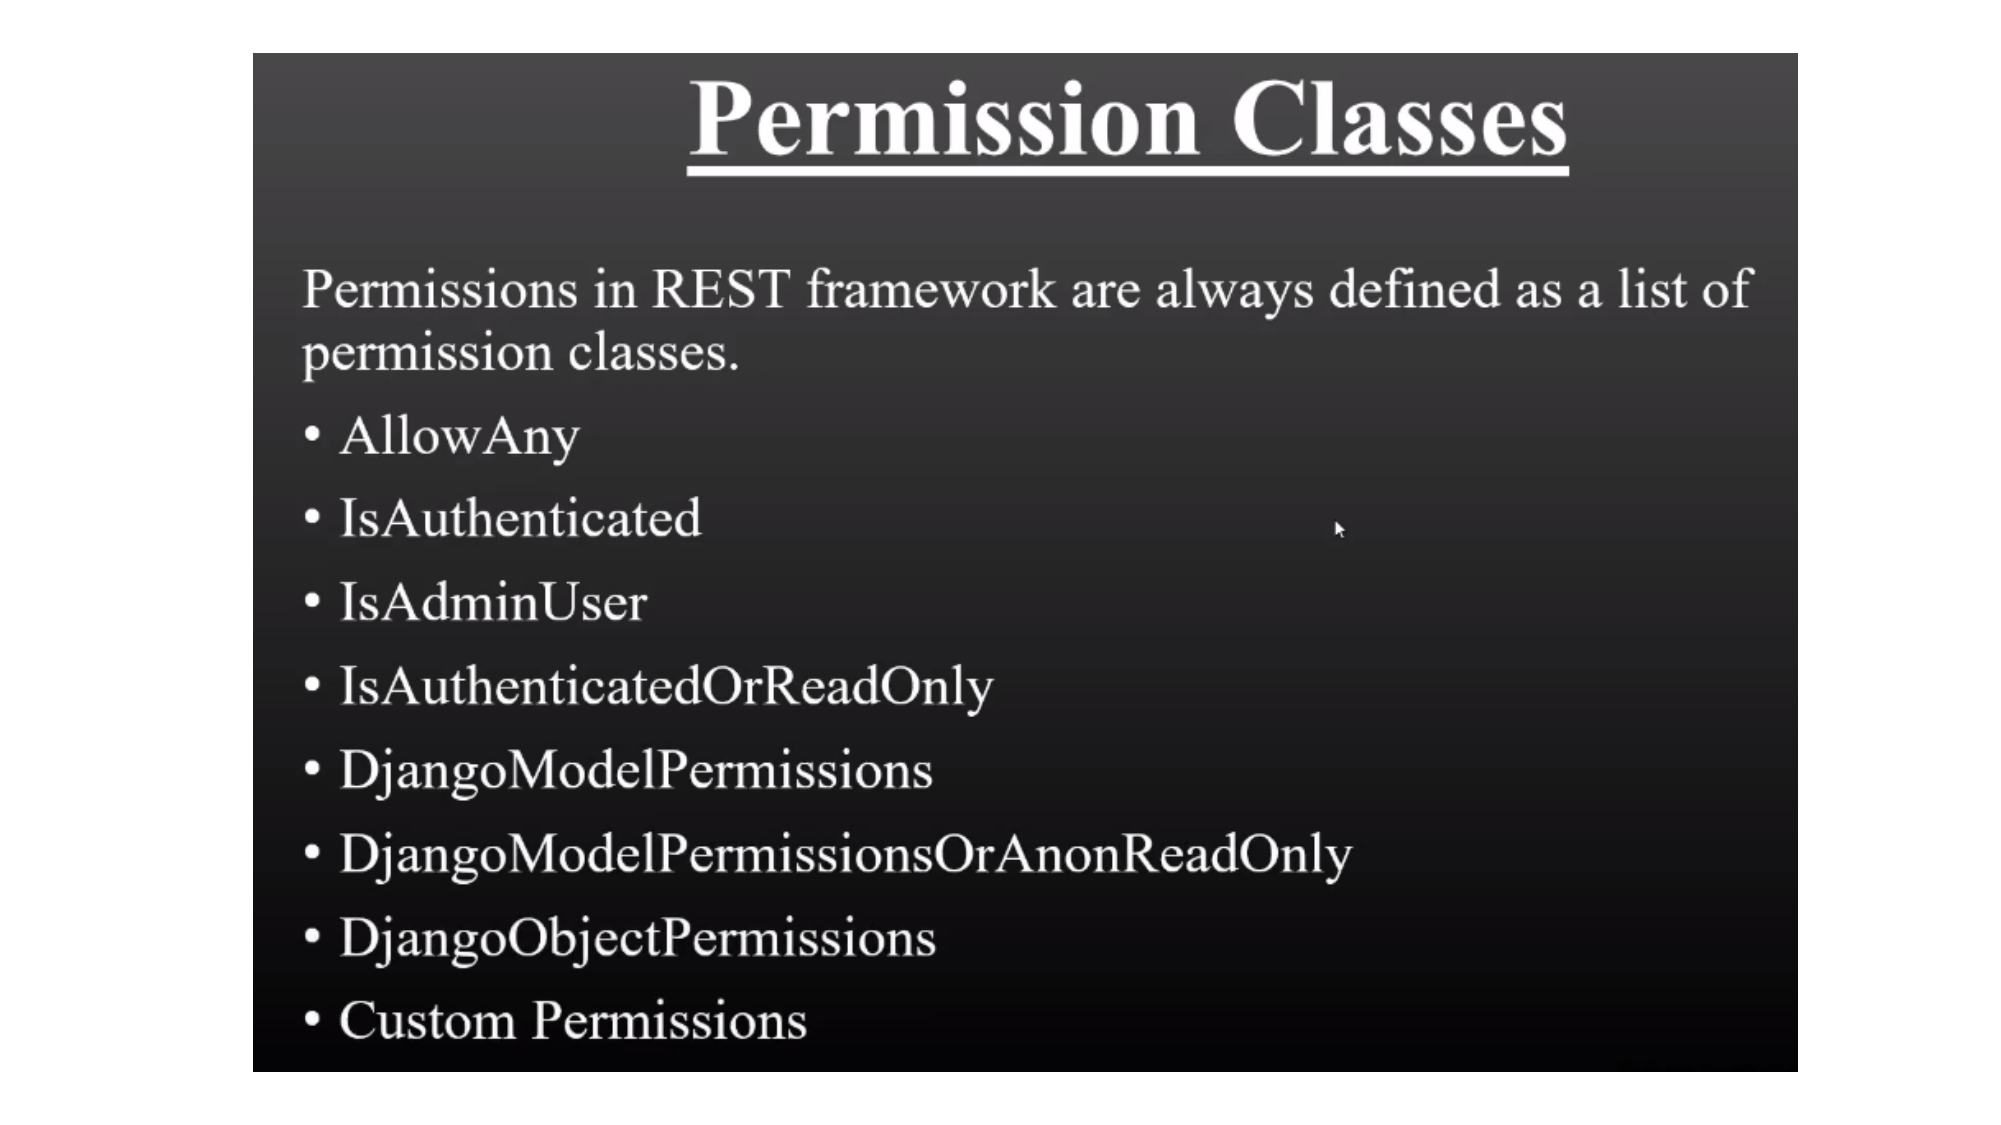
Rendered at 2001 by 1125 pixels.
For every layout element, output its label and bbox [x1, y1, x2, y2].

list [253, 53, 1798, 1072]
